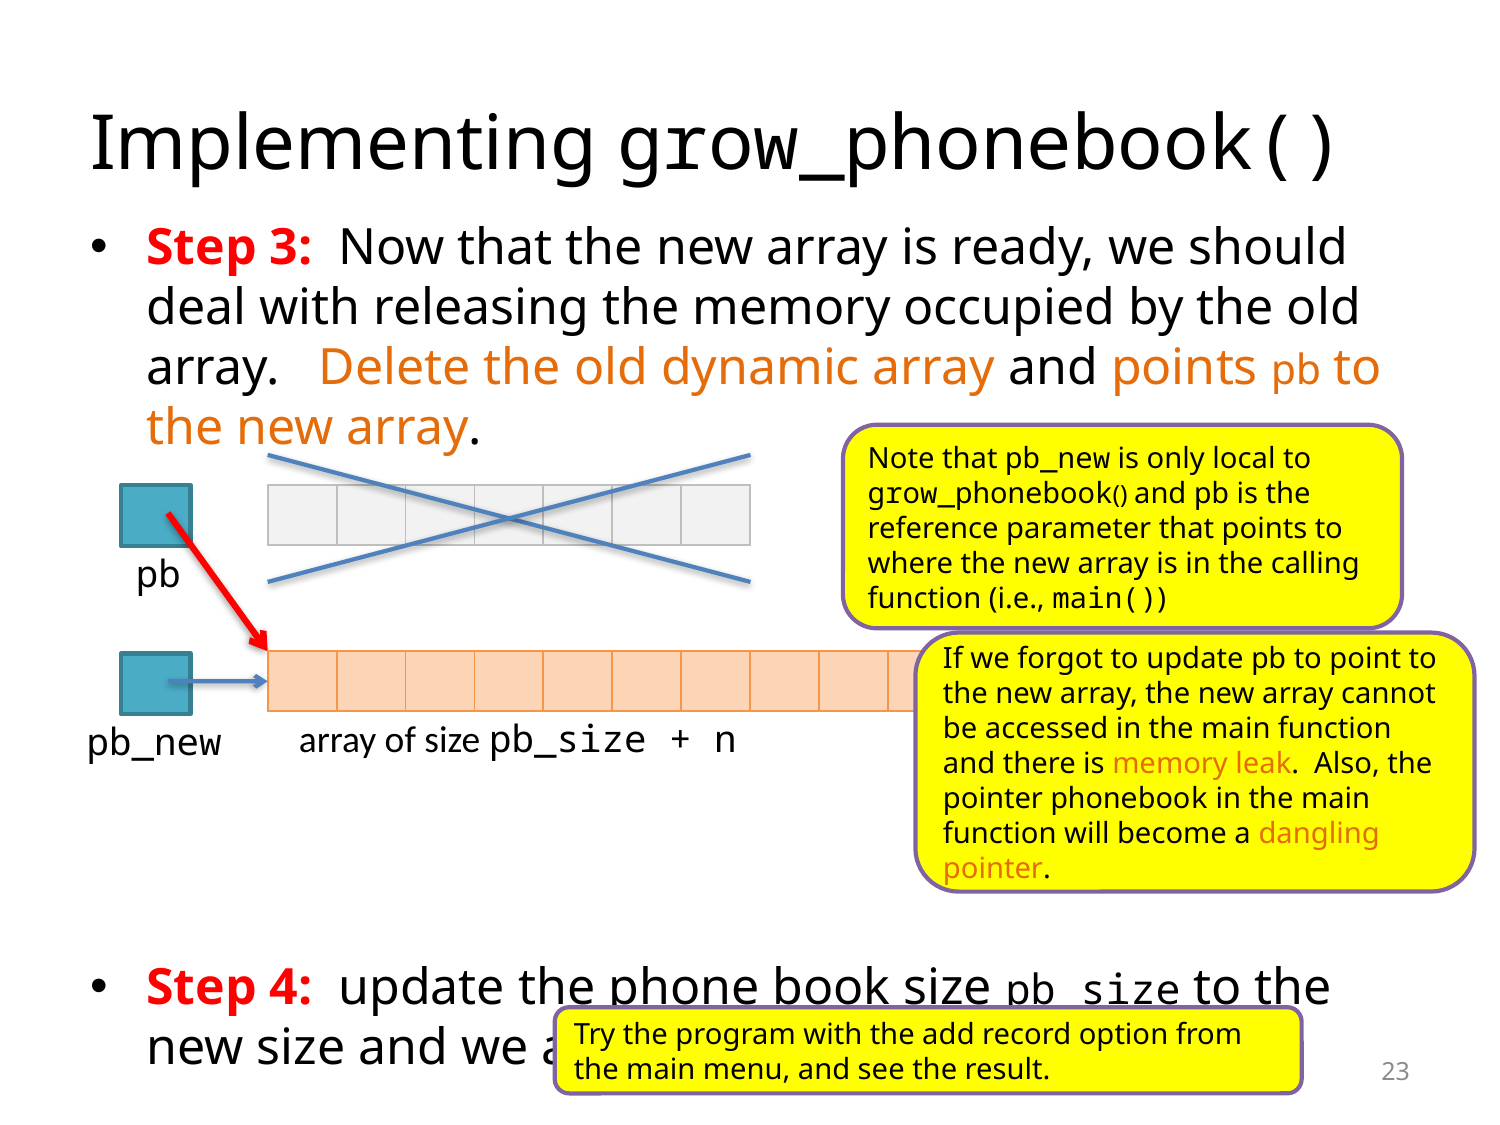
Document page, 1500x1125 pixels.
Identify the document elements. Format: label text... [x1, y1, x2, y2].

text_box [119, 483, 193, 548]
text_box array of size pb_size + n [284, 707, 752, 768]
table_header [682, 652, 749, 707]
table_header [889, 652, 919, 710]
table_header [751, 652, 818, 710]
text_box Try the program with the add record option from the main menu, and see the result. [552, 1005, 1304, 1096]
table_header [820, 652, 887, 710]
table_header [338, 652, 405, 707]
slide_number 23 [1074, 1042, 1425, 1103]
text_box If we forgot to update pb to point to the new array, the new array cannot be accessed in the main function and there is memory leak. Also, the pointer phonebook in the main function will become a dangling pointer. [913, 630, 1477, 894]
text_box pb [121, 548, 162, 603]
title Implementing grow_phonebook() [75, 45, 1425, 207]
table_header [544, 652, 611, 707]
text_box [267, 454, 751, 583]
text_box [119, 651, 193, 716]
list Step 3: Now that the new array is ready, we should deal with releasing the memory occupied by the old array. Delete the old dynamic array and points pb to the new array. Step 4: update the phone book size pb_size to the new size and we are done! [75, 690, 1425, 1103]
table_header [406, 652, 474, 707]
text_box Note that pb_new is only local to grow_phonebook() and pb is the reference parameter that points to where the new array is in the calling function (i.e., main()) [840, 422, 1405, 631]
table_header [475, 652, 542, 707]
table_header [269, 652, 336, 710]
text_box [167, 512, 268, 652]
table_header [613, 652, 680, 707]
list Step 3: Now that the new array is ready, we should deal with releasing the memory occupied by the old array. Delete the old dynamic array and points pb to the new array. Step 4: update the phone book size pb_size to the new size and we are done! [75, 207, 1425, 710]
text_box pb_new [71, 710, 237, 771]
